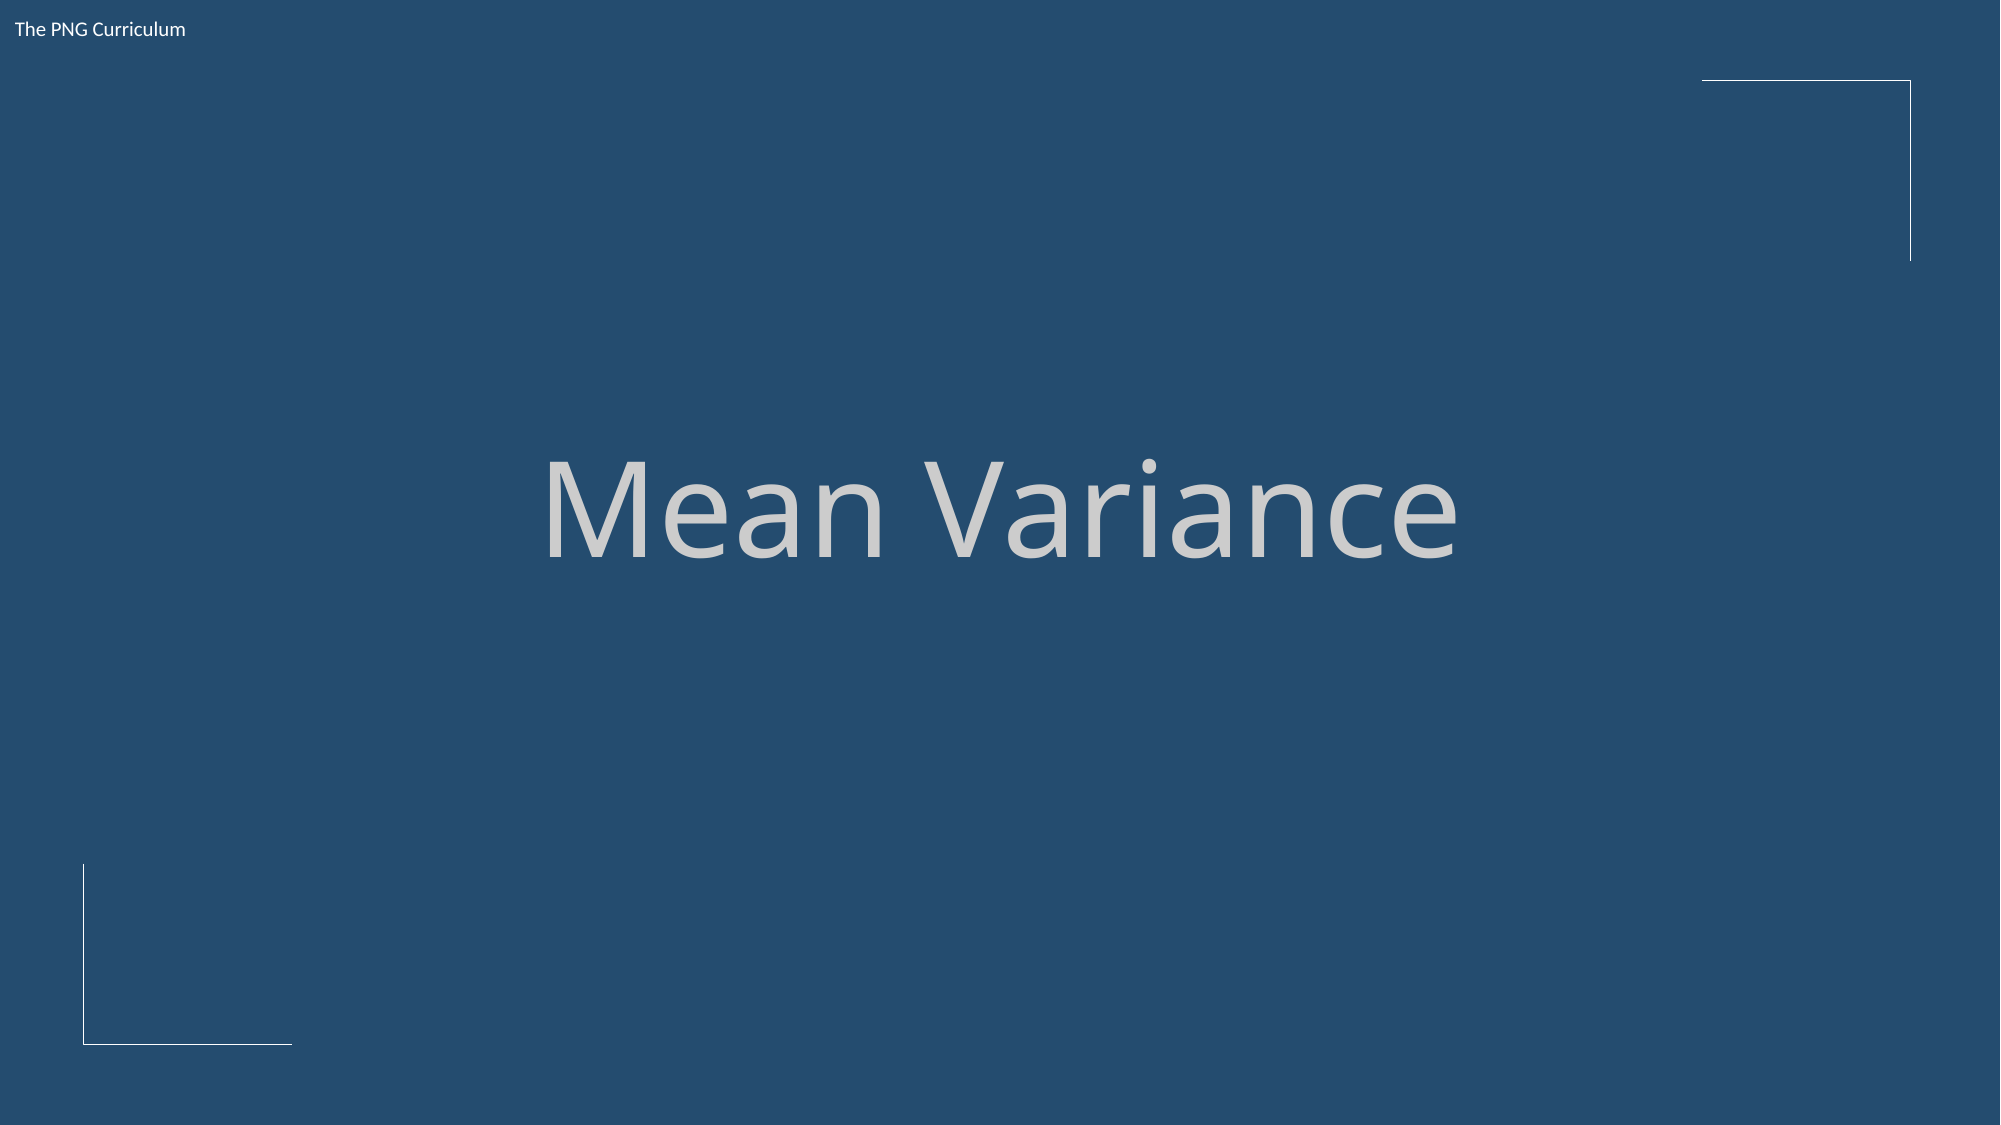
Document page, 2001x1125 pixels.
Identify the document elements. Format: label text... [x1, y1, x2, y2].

title Mean Variance [255, 369, 1745, 602]
